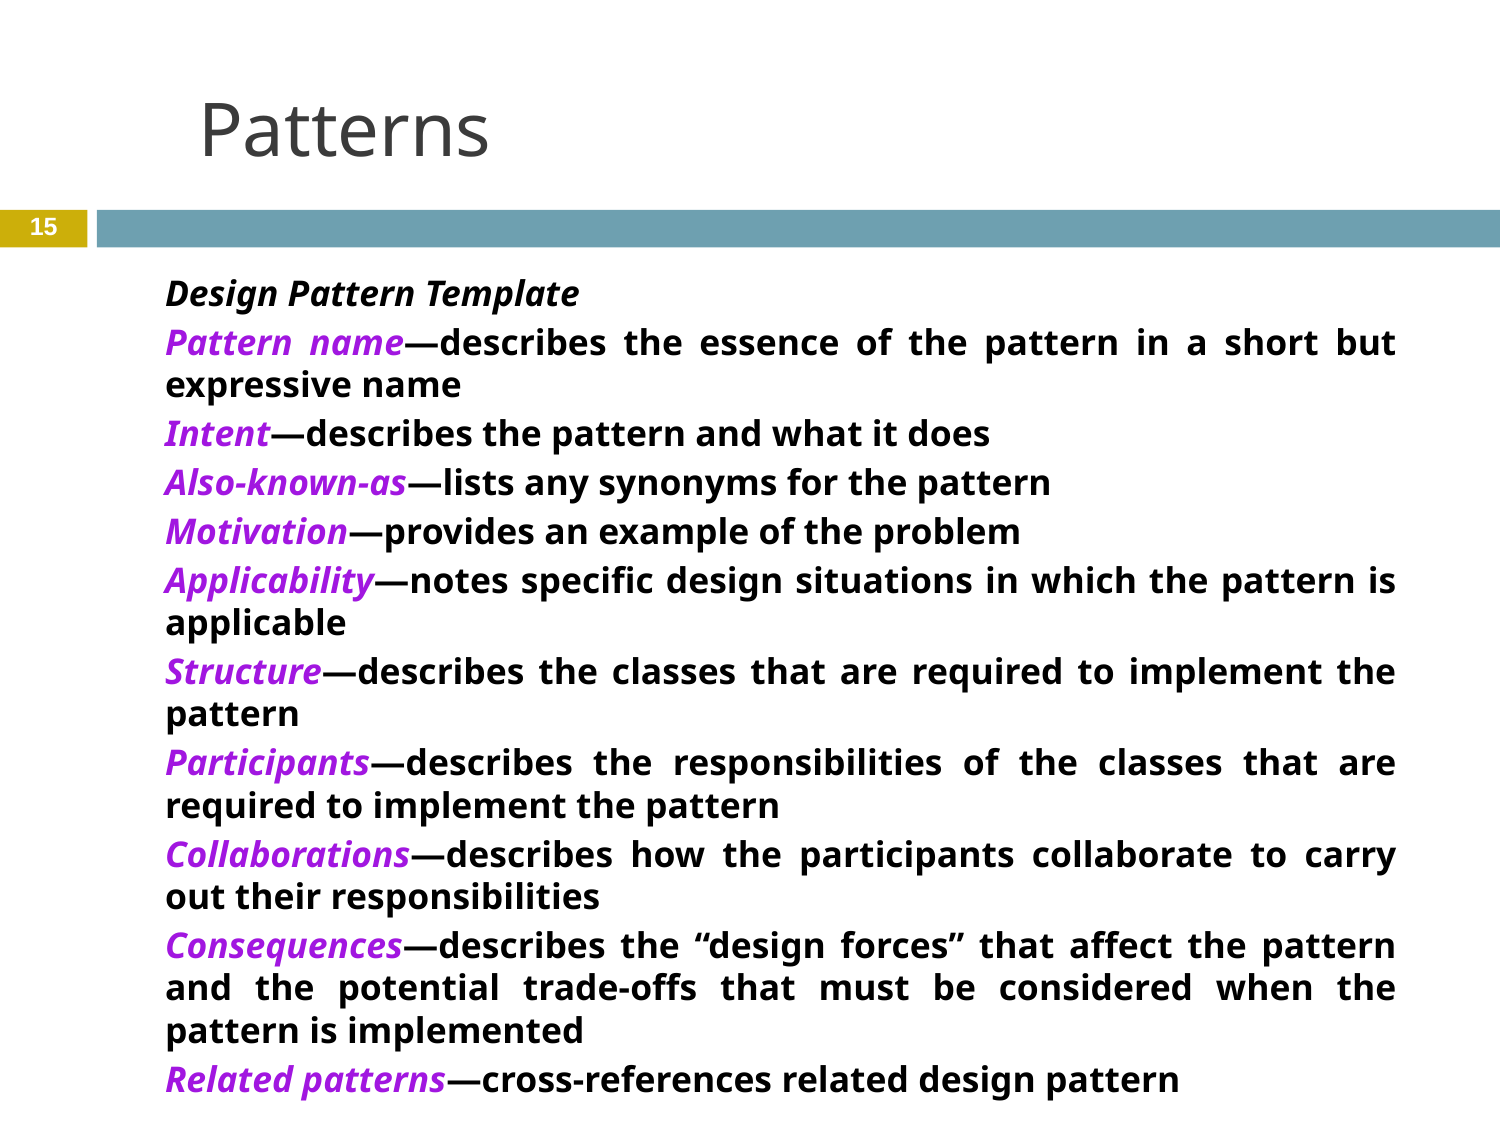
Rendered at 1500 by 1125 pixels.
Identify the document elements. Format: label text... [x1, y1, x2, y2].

title Patterns [183, 75, 1450, 179]
text_box ‹#› [0, 208, 88, 249]
text_box Design Pattern Template Pattern name—describes the essence of the pattern in a short but expressive name Intent—describes the pattern and what it does Also-known-as—lists any synonyms for the pattern Motivation—provides an example of the problem Applicability—notes specific design situations in which the pattern is applicable Structure—describes the classes that are required to implement the pattern Participants—describes the responsibilities of the classes that are required to implement the pattern Collaborations—describes how the participants collaborate to carry out their responsibilities Consequences—describes the “design forces” that affect the pattern and the potential trade-offs that must be considered when the pattern is implemented Related patterns—cross-references related design pattern [149, 263, 1413, 1107]
